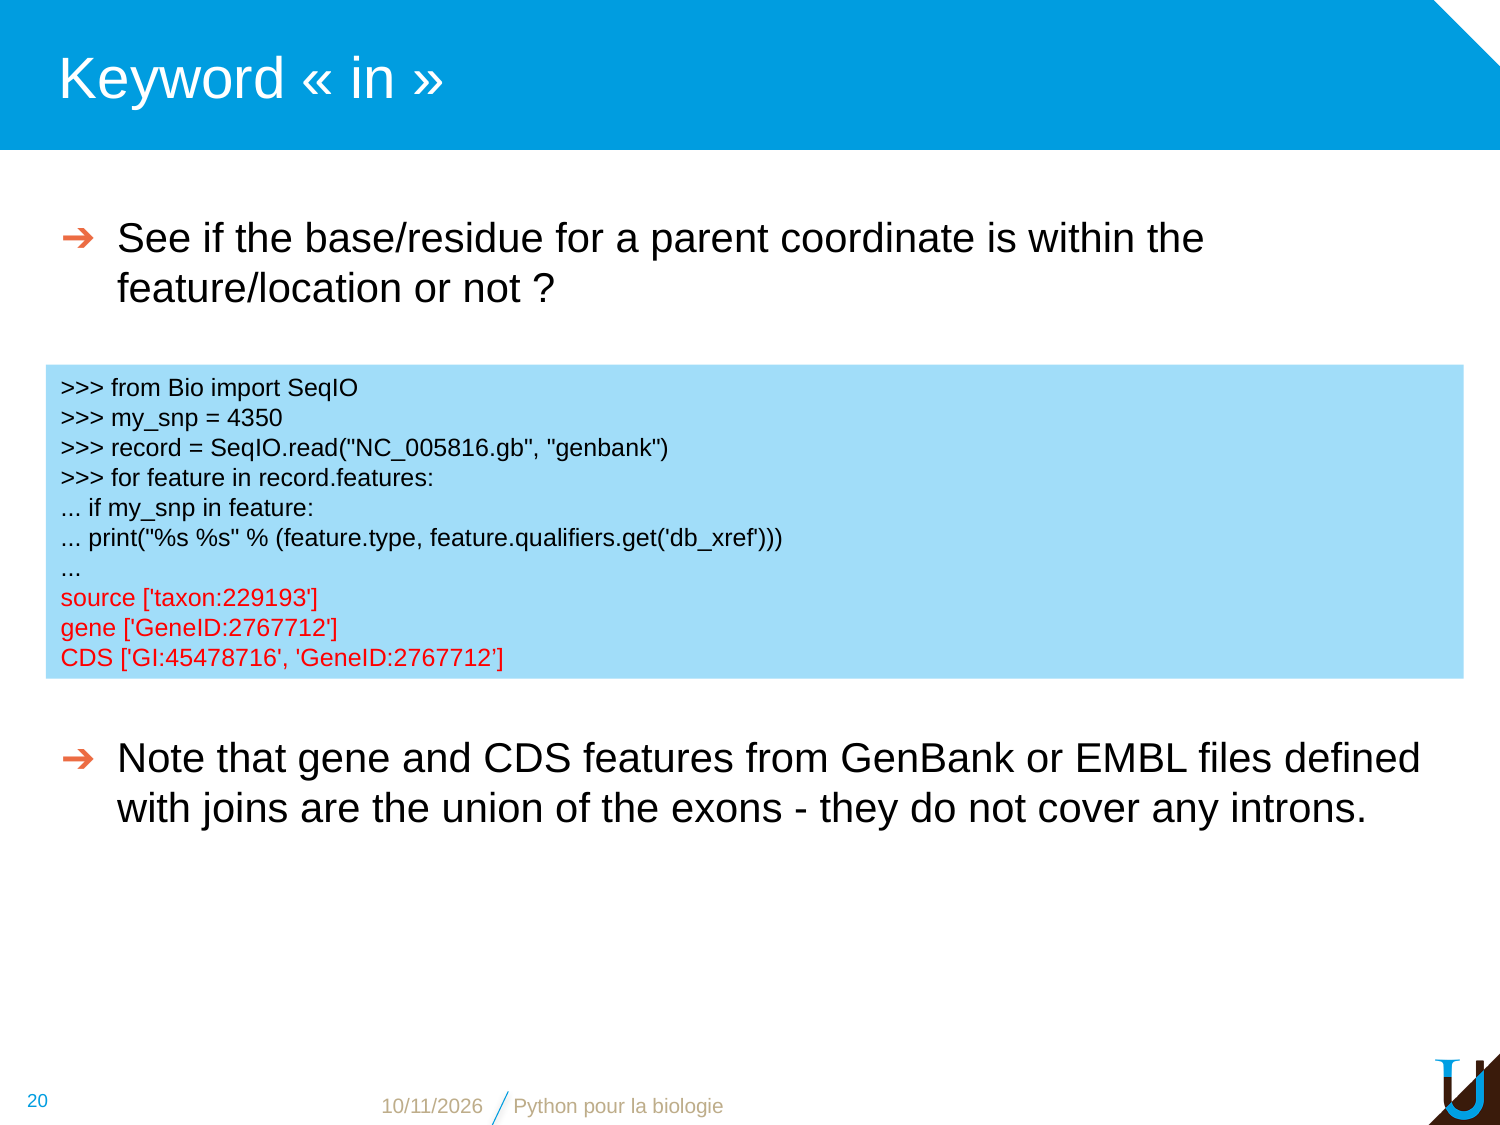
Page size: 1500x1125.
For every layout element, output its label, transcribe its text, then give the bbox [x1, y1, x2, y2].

text_box Note that gene and CDS features from GenBank or EMBL files defined with joins are the union of the exons - they do not cover any introns. [45, 723, 1464, 860]
footer Python pour la biologie [498, 1091, 1362, 1125]
list See if the base/residue for a parent coordinate is within the feature/location or not ? [45, 202, 1464, 343]
title Keyword « in » [0, 0, 1425, 150]
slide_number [147, 1091, 498, 1125]
slide_number 20 [0, 1074, 75, 1125]
picture [1425, 1050, 1500, 1125]
text_box >>> from Bio import SeqIO >>> my_snp = 4350 >>> record = SeqIO.read("NC_005816.gb", "genbank") >>> for feature in record.features: ... if my_snp in feature: ... print("%s %s" % (feature.type, feature.qualifiers.get('db_xref'))) ... source ['taxon:229193'] gene ['GeneID:2767712'] CDS ['GI:45478716', 'GeneID:2767712’] [45, 364, 1464, 679]
